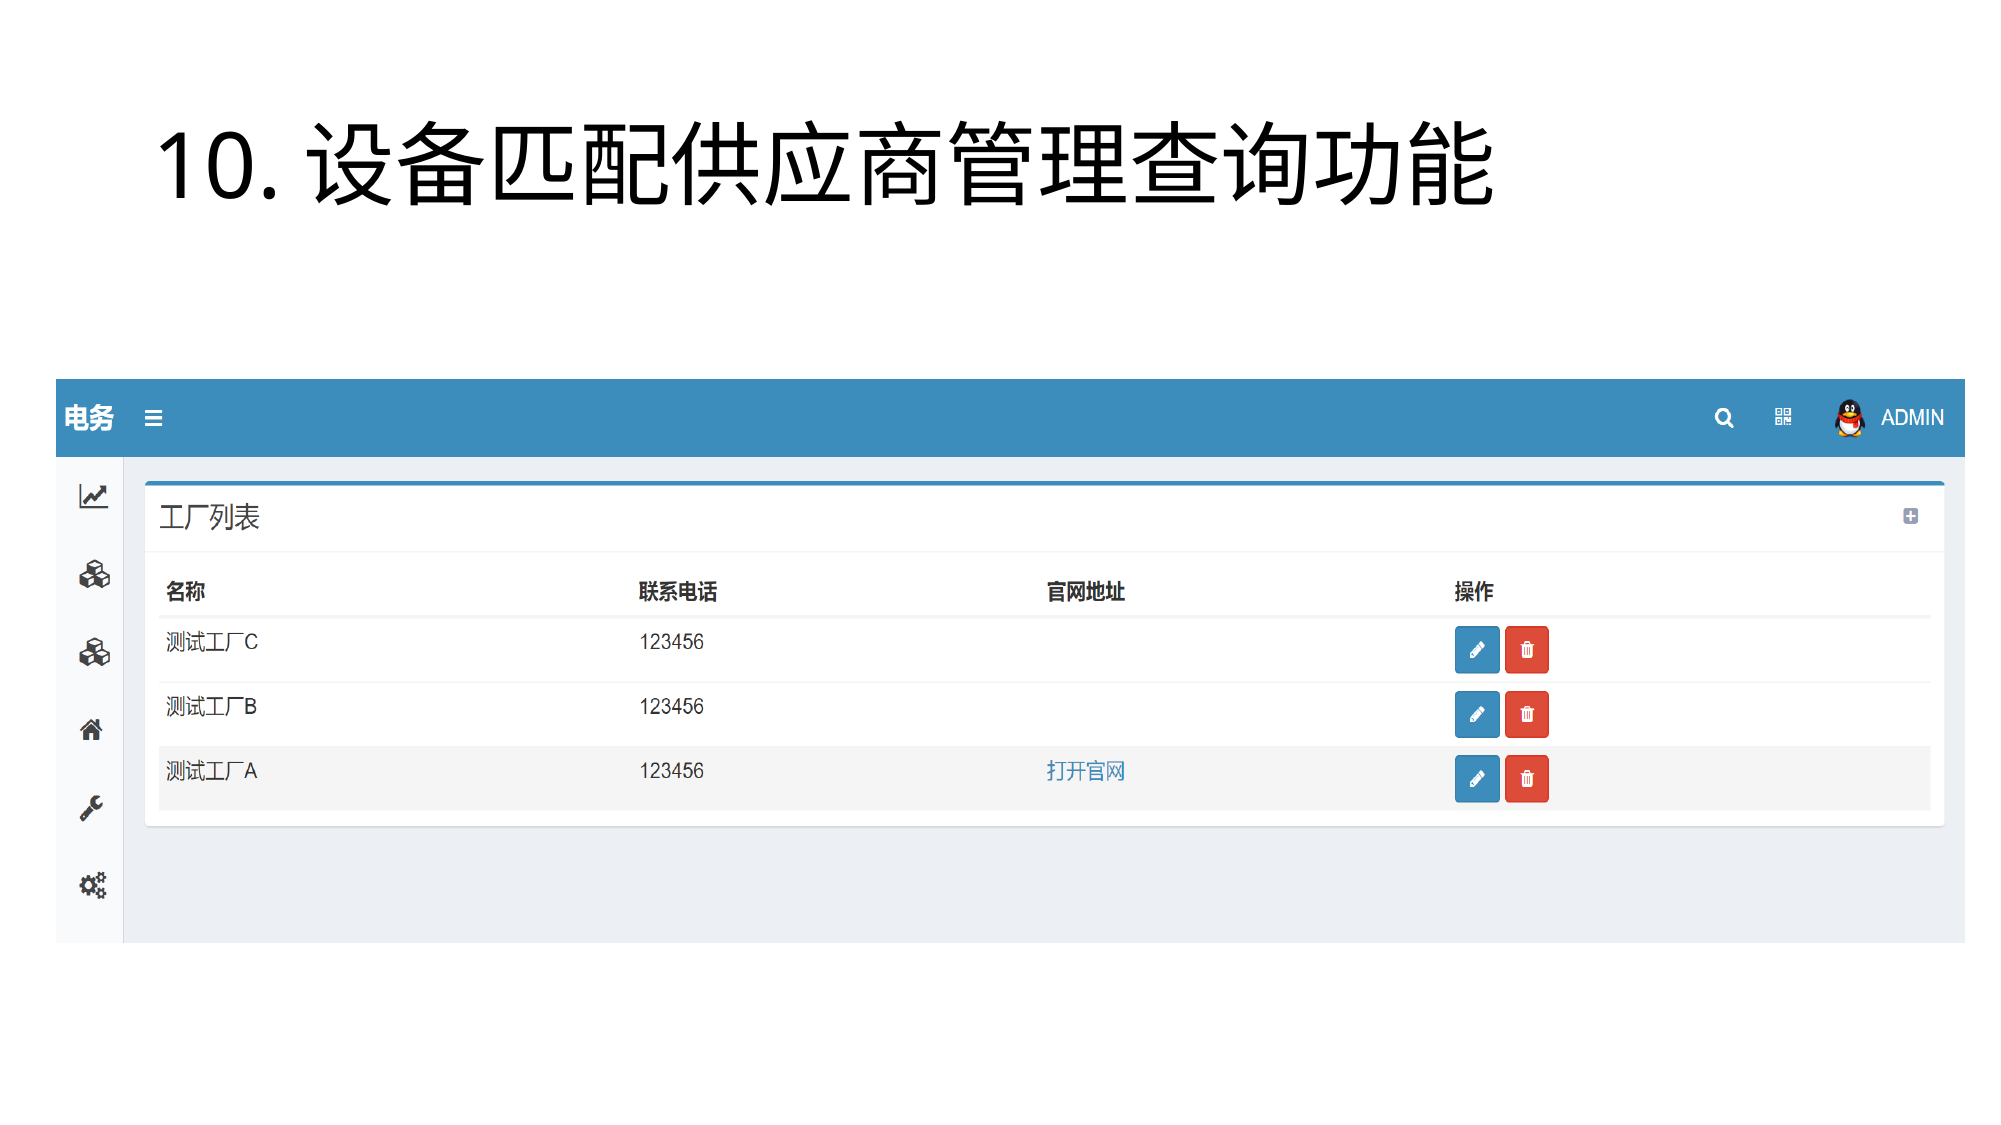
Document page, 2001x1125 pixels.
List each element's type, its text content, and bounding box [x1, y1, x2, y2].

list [56, 378, 1965, 943]
title 10.设备匹配供应商管理查询功能 [137, 59, 1863, 278]
